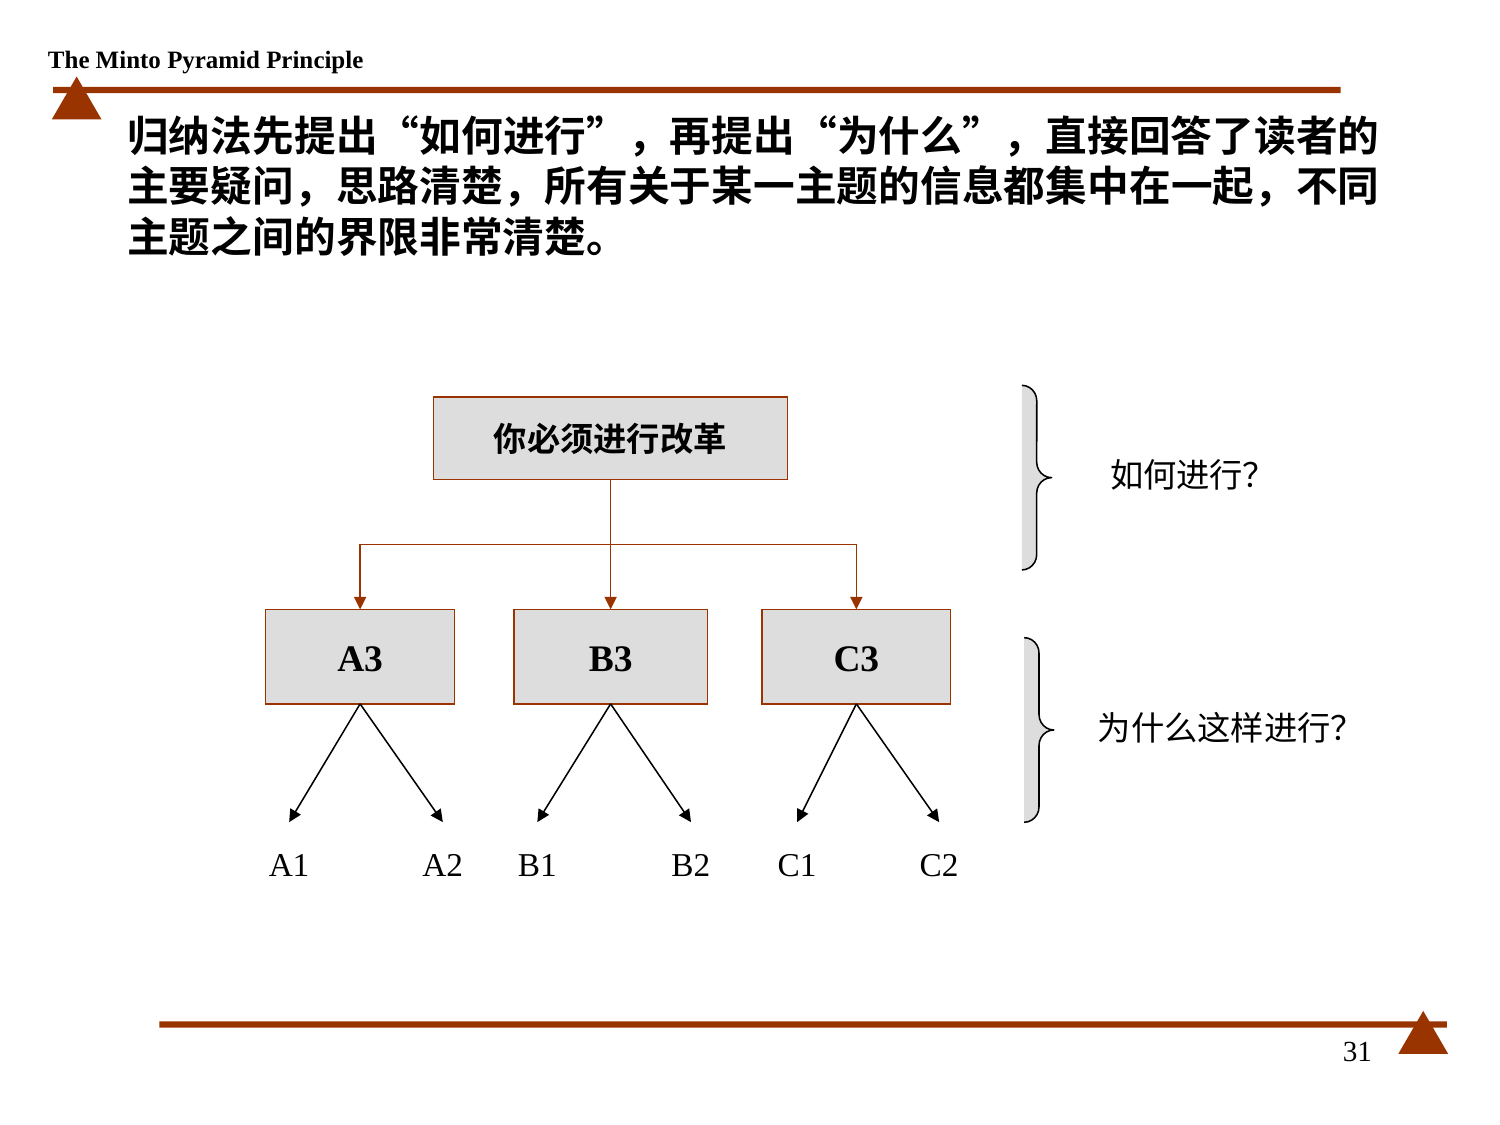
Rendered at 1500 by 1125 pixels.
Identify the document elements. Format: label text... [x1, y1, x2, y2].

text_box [797, 703, 856, 823]
text_box 如何进行？ [1092, 444, 1294, 504]
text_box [289, 703, 360, 823]
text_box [668, 421, 799, 668]
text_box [360, 703, 443, 823]
text_box C3 [761, 609, 951, 704]
text_box C2 [891, 822, 987, 905]
title 归纳法先提出“如何进行”，再提出“为什么”，直接回答了读者的主要疑问，思路清楚，所有关于某一主题的信息都集中在一起，不同主题之间的界限非常清楚。 [112, 113, 1424, 258]
text_box [1024, 637, 1054, 823]
text_box C1 [750, 822, 845, 905]
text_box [537, 703, 610, 823]
text_box A2 [395, 822, 490, 905]
text_box A1 [241, 822, 337, 905]
text_box B3 [513, 609, 708, 704]
text_box 你必须进行改革 [433, 396, 788, 480]
text_box [1021, 385, 1052, 570]
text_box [610, 703, 692, 823]
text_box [420, 419, 551, 670]
slide_number 31 [1074, 1025, 1388, 1100]
text_box B1 [490, 822, 585, 905]
text_box A3 [265, 609, 455, 704]
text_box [856, 703, 940, 823]
text_box B2 [643, 822, 739, 905]
text_box 为什么这样进行？ [1130, 697, 1332, 757]
